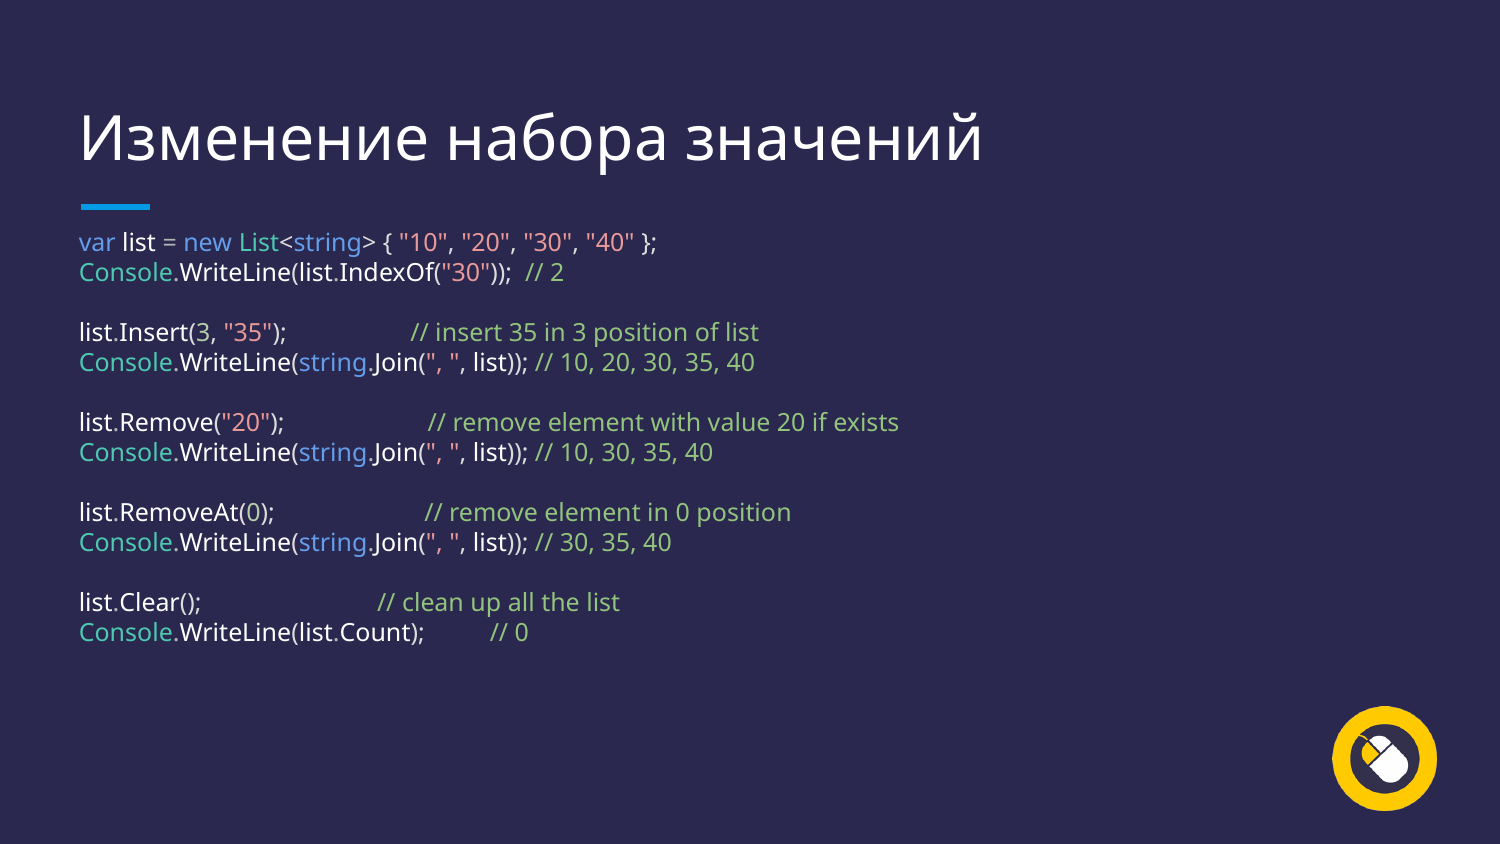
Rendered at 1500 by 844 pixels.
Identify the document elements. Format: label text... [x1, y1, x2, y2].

picture [1332, 706, 1437, 811]
title Изменение набора значений [63, 75, 1437, 188]
list var list = new List<string> { "10", "20", "30", "40" }; Console.WriteLine(list.IndexOf("30")); // 2 list.Insert(3, "35"); // insert 35 in 3 position of list Console.WriteLine(string.Join(", ", list)); // 10, 20, 30, 35, 40 list.Remove("20"); // remove element with value 20 if exists Console.WriteLine(string.Join(", ", list)); // 10, 30, 35, 40 list.RemoveAt(0); // remove element in 0 position Console.WriteLine(string.Join(", ", list)); // 30, 35, 40 list.Clear(); // clean up all the list Console.WriteLine(list.Count); // 0 [63, 211, 1437, 844]
